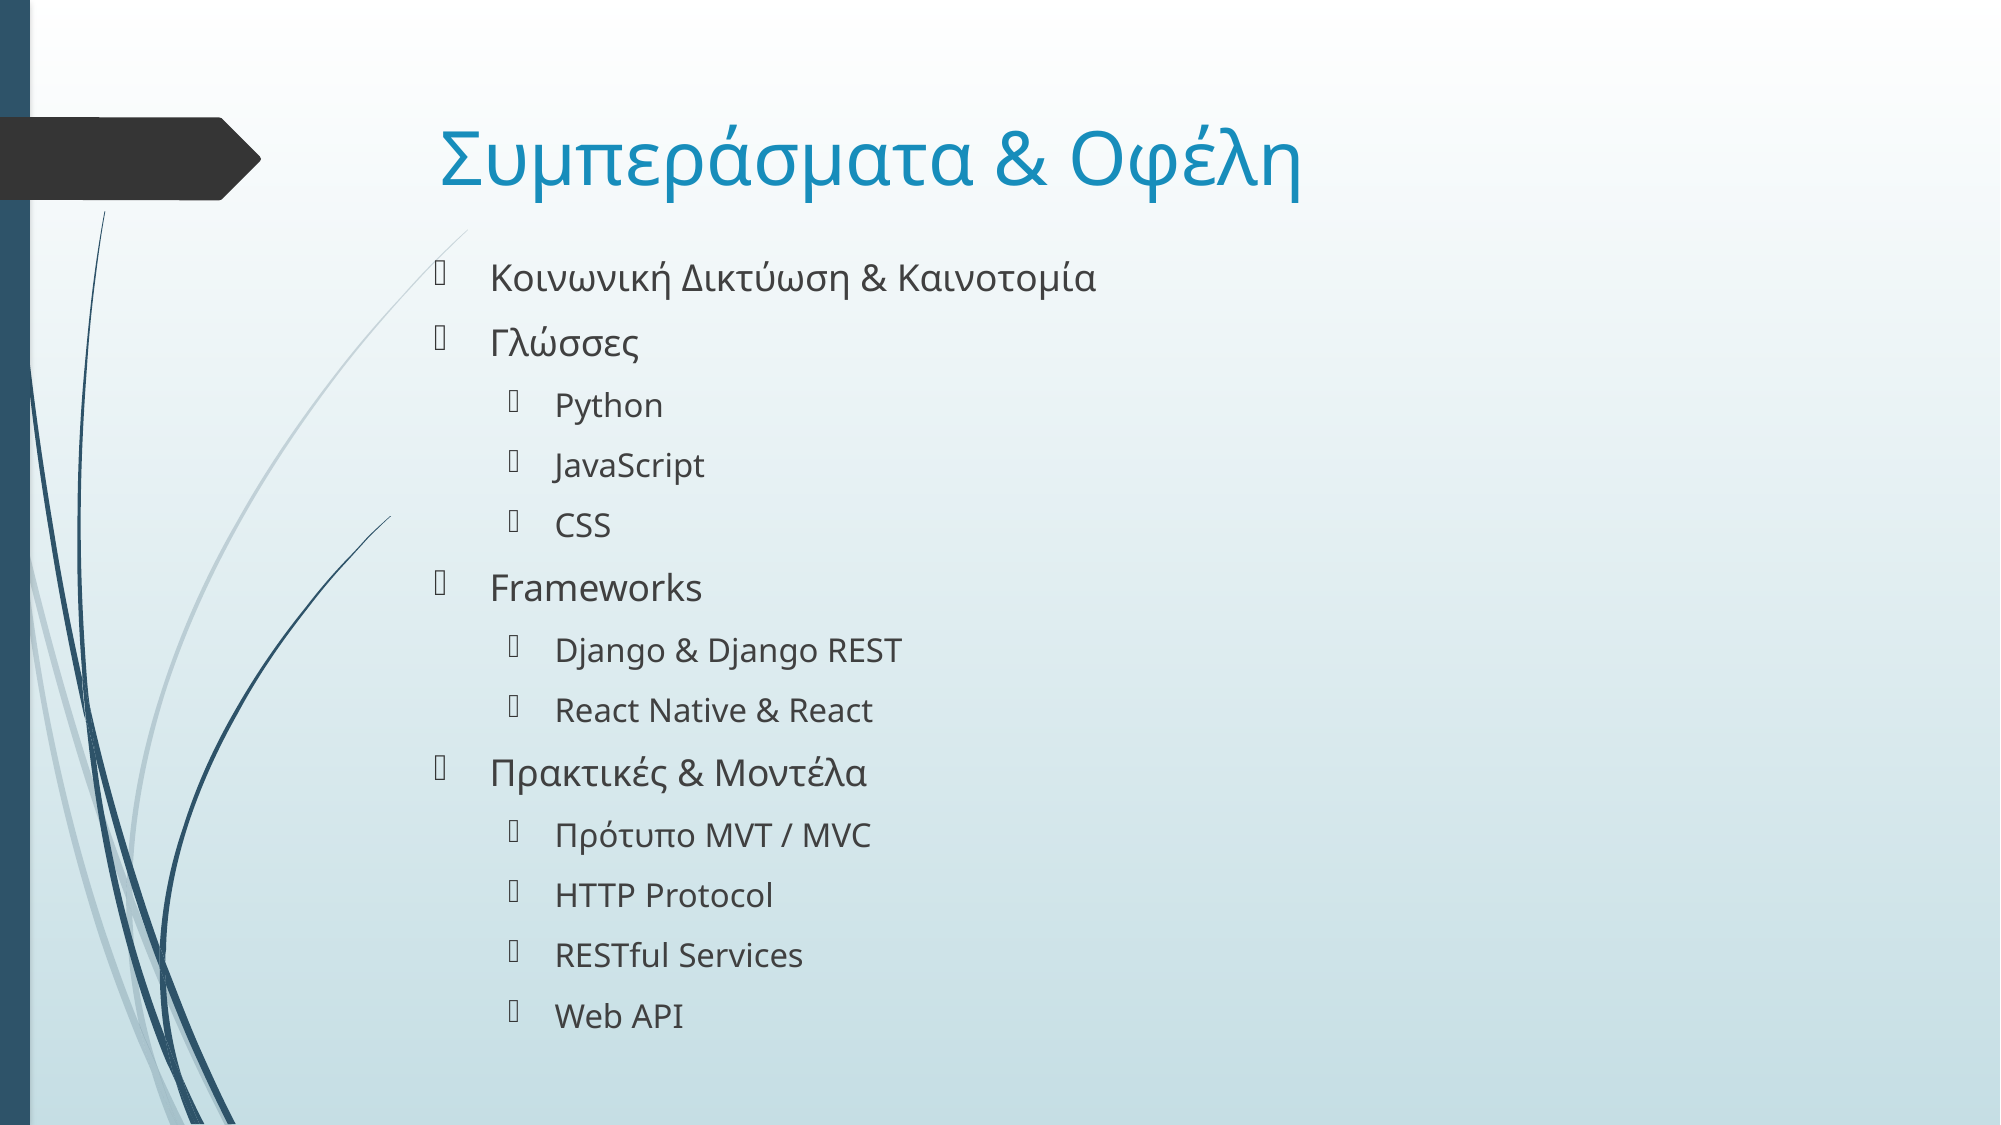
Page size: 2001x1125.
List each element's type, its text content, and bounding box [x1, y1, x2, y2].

list Κοινωνική Δικτύωση & Καινοτομία Γλώσσες Python JavaScript CSS Frameworks Django & Django REST React Native & React Πρακτικές & Μοντέλα Πρότυπο MVT / MVC HTTP Protocol RESTful Services Web API [418, 246, 1882, 1051]
title Συμπεράσματα & Οφέλη [425, 102, 1888, 313]
